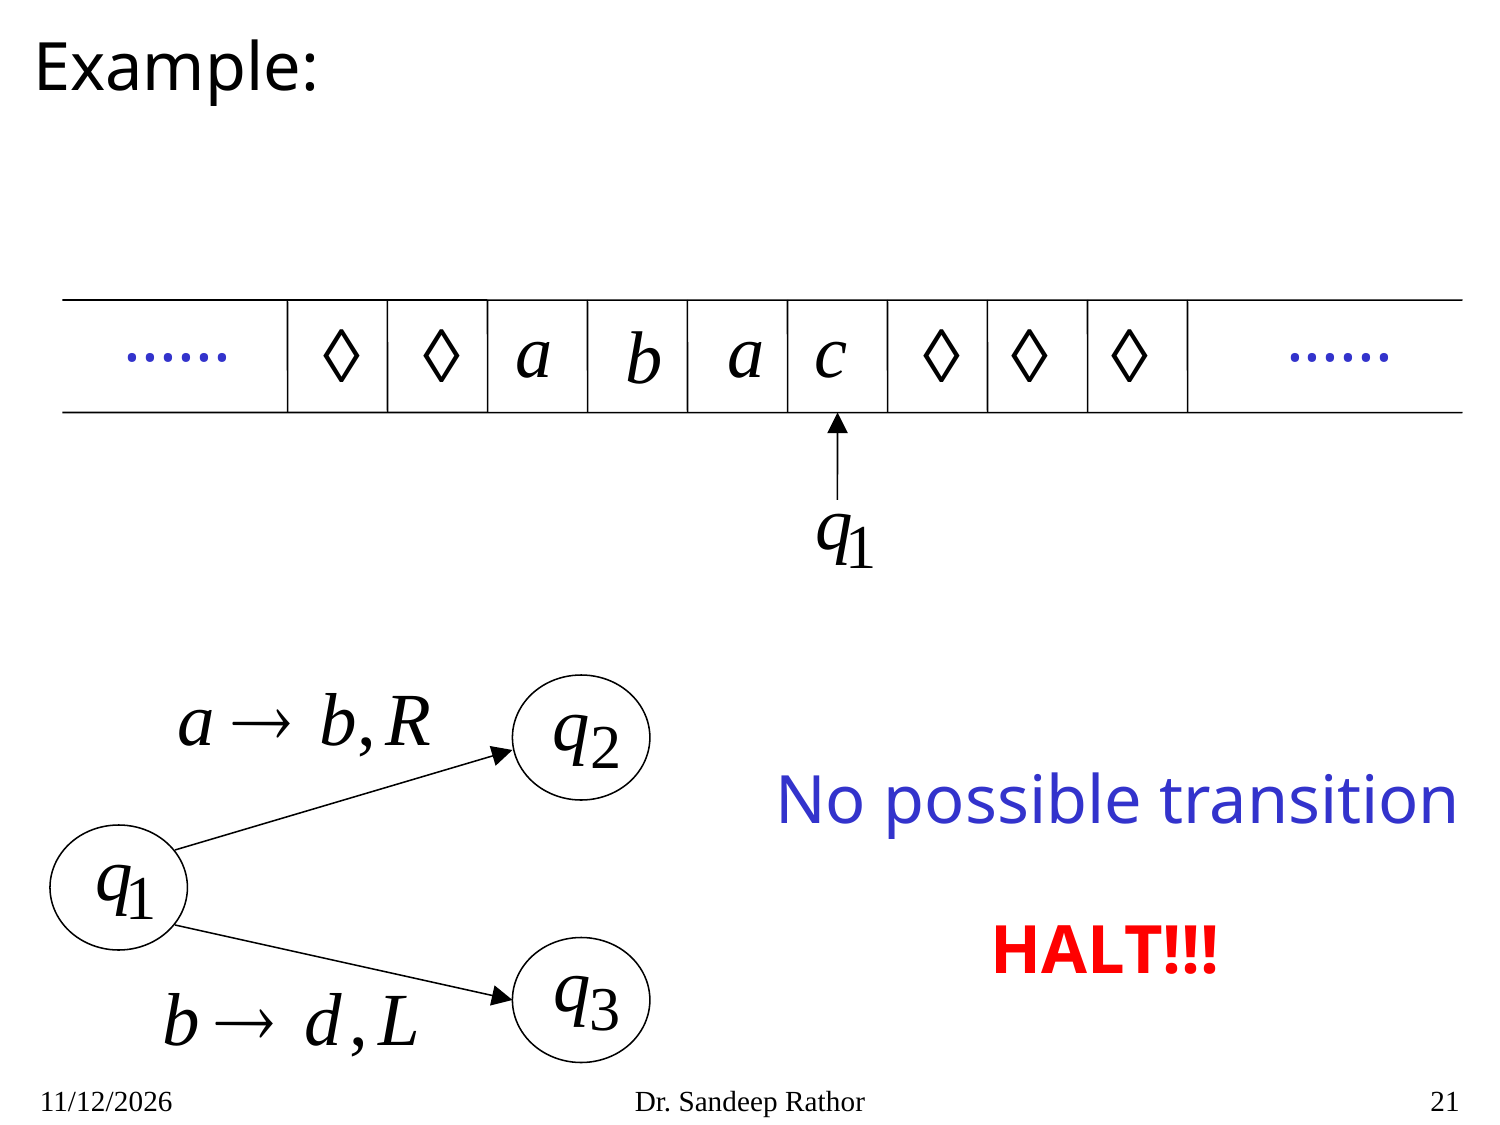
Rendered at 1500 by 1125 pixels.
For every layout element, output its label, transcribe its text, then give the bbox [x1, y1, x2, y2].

text_box [174, 745, 513, 851]
footer Dr. Sandeep Rathor [512, 1074, 988, 1125]
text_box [920, 326, 963, 387]
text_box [1108, 326, 1150, 387]
text_box Example: [18, 16, 335, 112]
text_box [812, 487, 875, 573]
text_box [549, 687, 623, 773]
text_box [92, 838, 155, 924]
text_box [624, 324, 667, 390]
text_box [174, 687, 436, 765]
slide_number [24, 1074, 338, 1125]
slide_number 21 [1162, 1074, 1475, 1125]
text_box [512, 675, 650, 801]
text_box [724, 337, 769, 384]
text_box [812, 337, 852, 384]
text_box HALT!!! [975, 899, 1235, 995]
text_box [420, 326, 463, 387]
text_box [827, 412, 848, 487]
text_box [512, 937, 650, 1063]
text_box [320, 326, 363, 387]
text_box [551, 949, 622, 1037]
text_box No possible transition [760, 749, 1476, 845]
text_box ...... [108, 287, 247, 383]
text_box [49, 825, 188, 951]
text_box [174, 924, 513, 1006]
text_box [512, 337, 556, 384]
text_box ...... [1271, 287, 1409, 383]
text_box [1008, 326, 1050, 387]
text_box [161, 987, 424, 1065]
